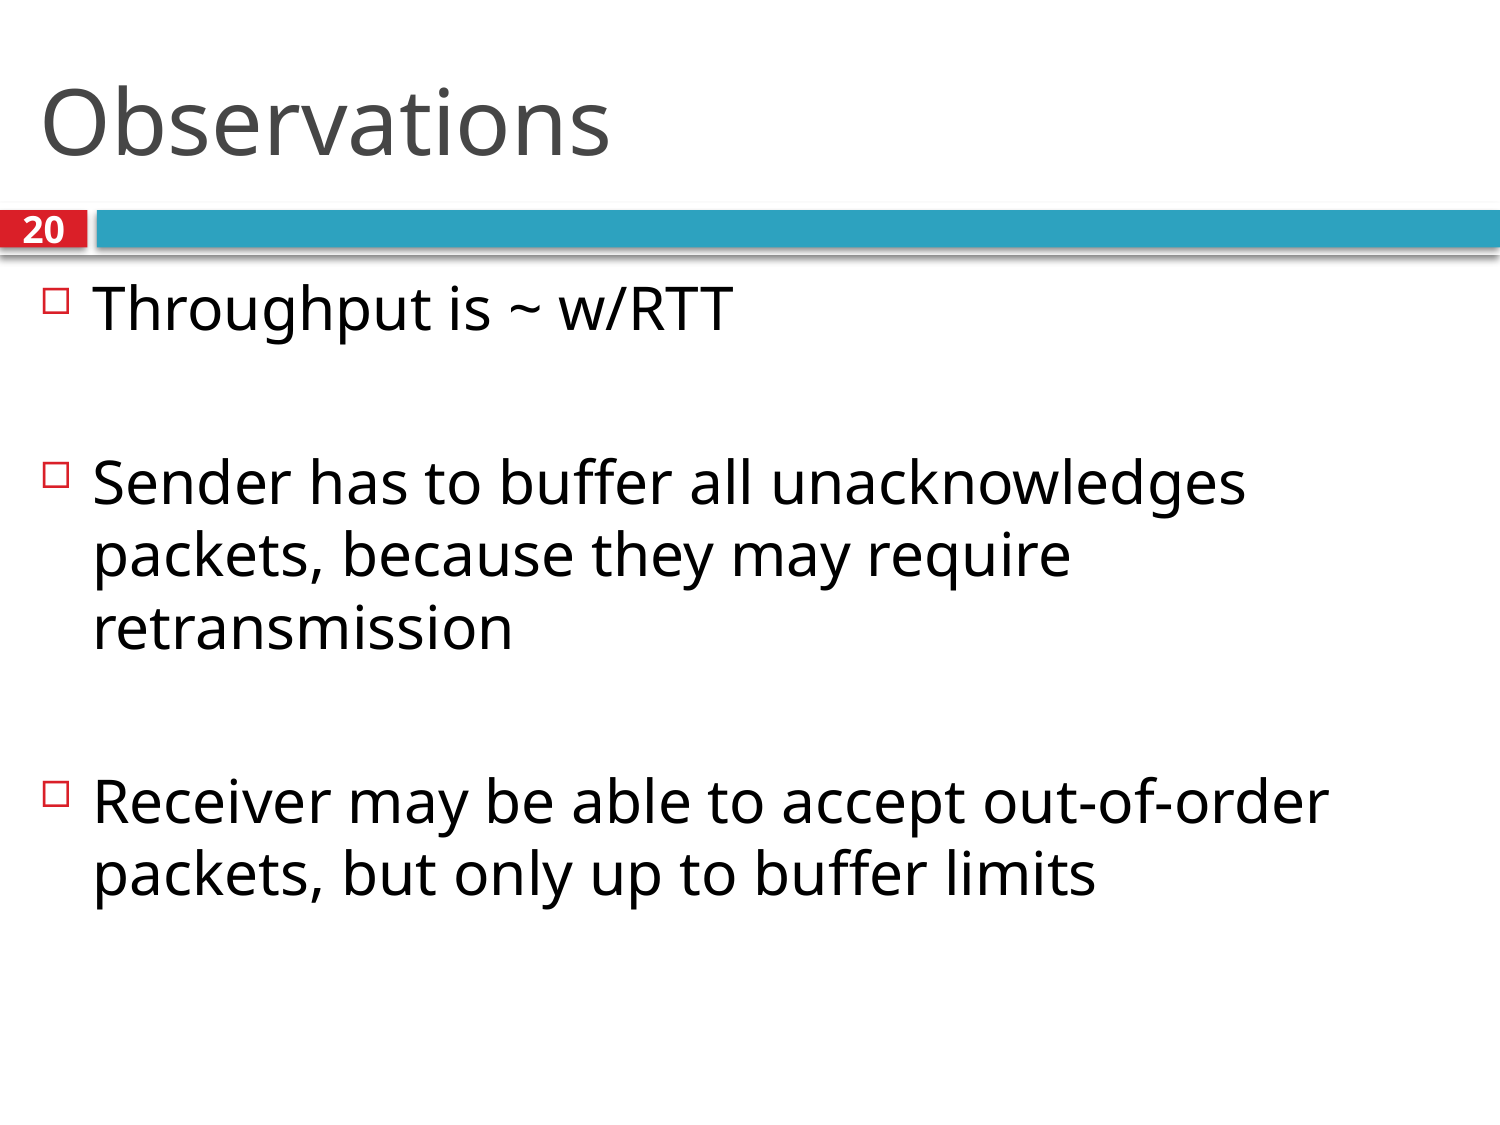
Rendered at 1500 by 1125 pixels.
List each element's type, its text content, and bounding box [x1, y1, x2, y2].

slide_number 20 [0, 206, 88, 257]
title Observations [24, 37, 1475, 200]
list Throughput is ~ w/RTT Sender has to buffer all unacknowledges packets, because they may require retransmission Receiver may be able to accept out-of-order packets, but only up to buffer limits [24, 262, 1475, 1100]
